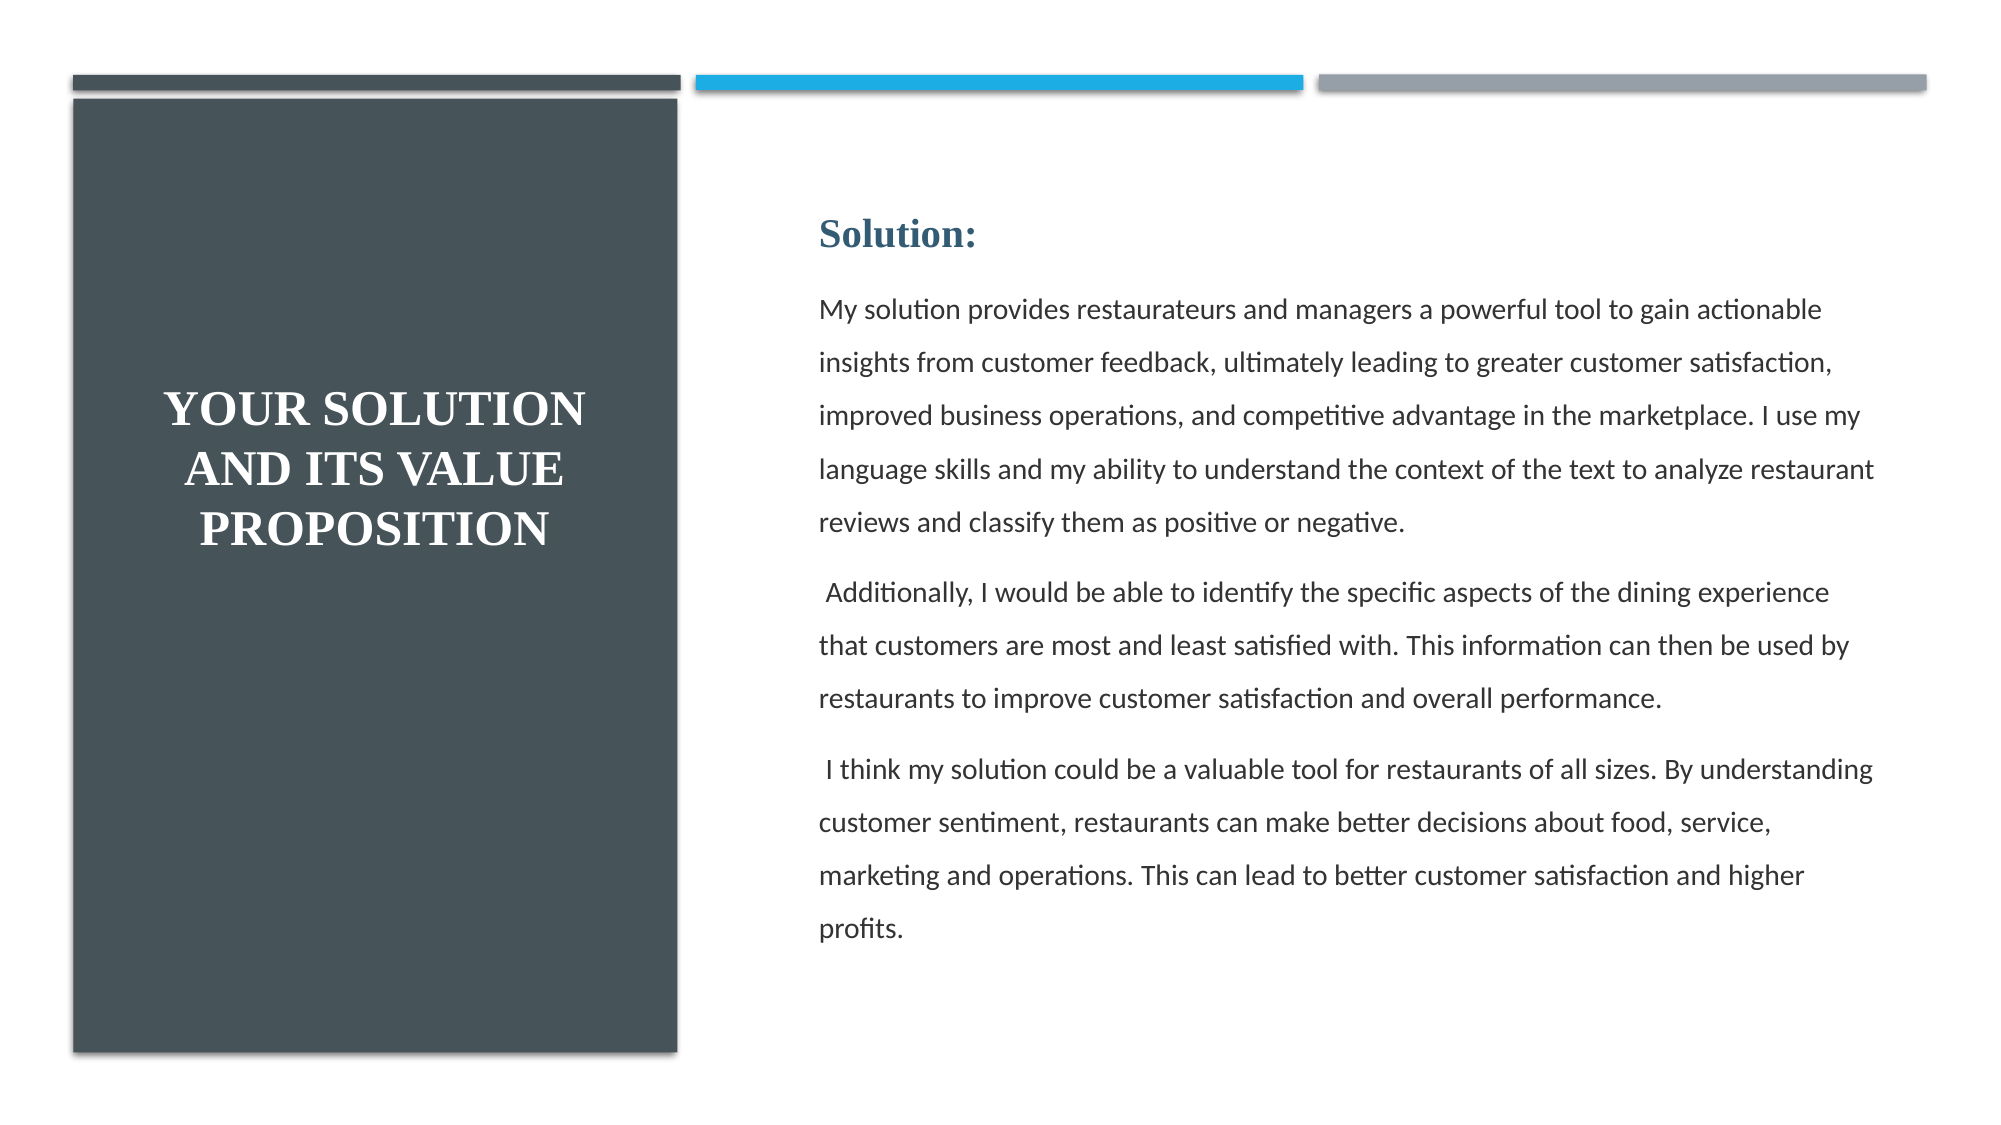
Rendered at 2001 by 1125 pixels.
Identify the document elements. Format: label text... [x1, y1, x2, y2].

title YOUR SOLUTION AND ITS VALUE PROPOSITION [125, 153, 624, 563]
list Solution: My solution provides restaurateurs and managers a powerful tool to gain actionable insights from customer feedback, ultimately leading to greater customer satisfaction, improved business operations, and competitive advantage in the marketplace. I use my language skills and my ability to understand the context of the text to analyze restaurant reviews and classify them as positive or negative. Additionally, I would be able to identify the specific aspects of the dining experience that customers are most and least satisfied with. This information can then be used by restaurants to improve customer satisfaction and overall performance. I think my solution could be a valuable tool for restaurants of all sizes. By understanding customer sentiment, restaurants can make better decisions about food, service, marketing and operations. This can lead to better customer satisfaction and higher profits. [803, 193, 1895, 958]
